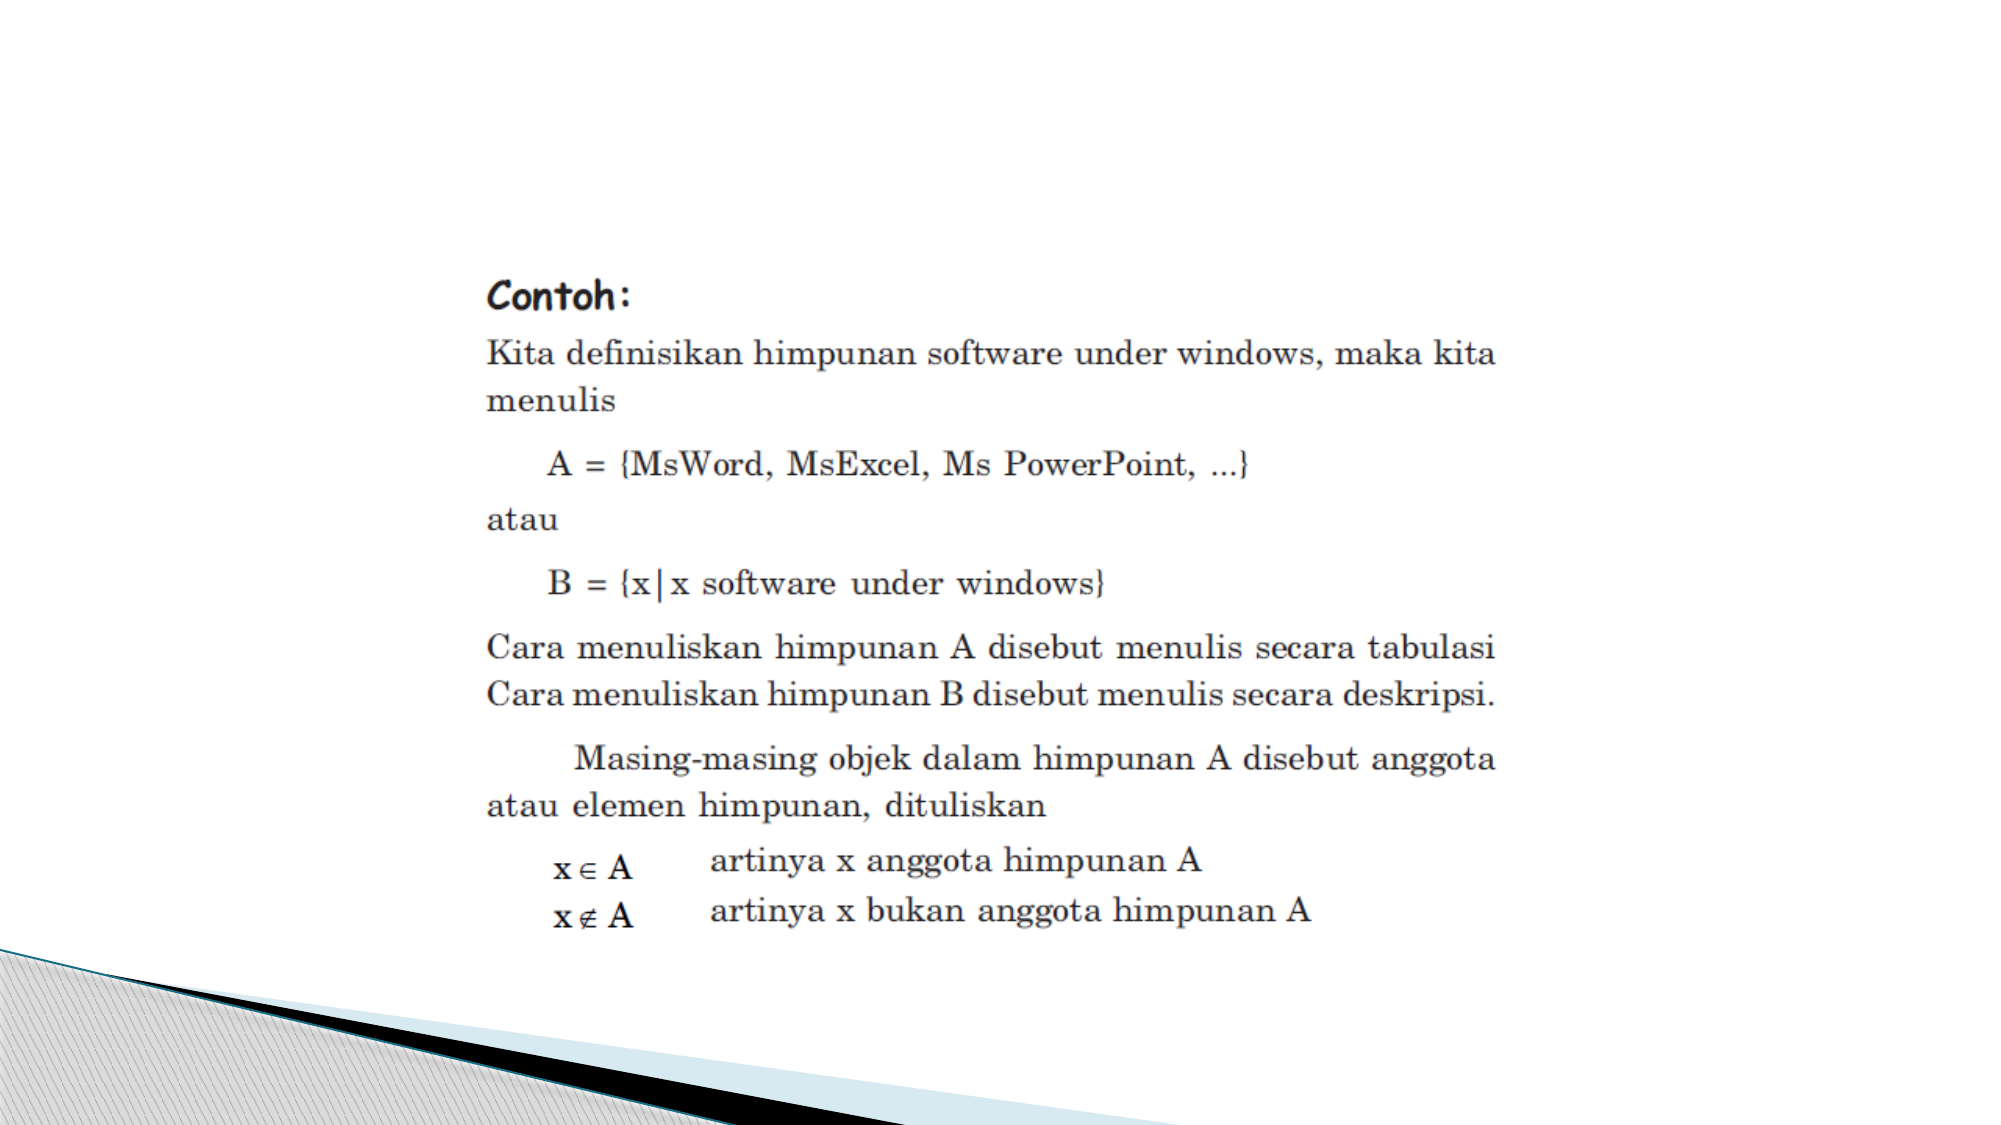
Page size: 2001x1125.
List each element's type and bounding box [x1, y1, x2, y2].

list [445, 269, 1555, 959]
